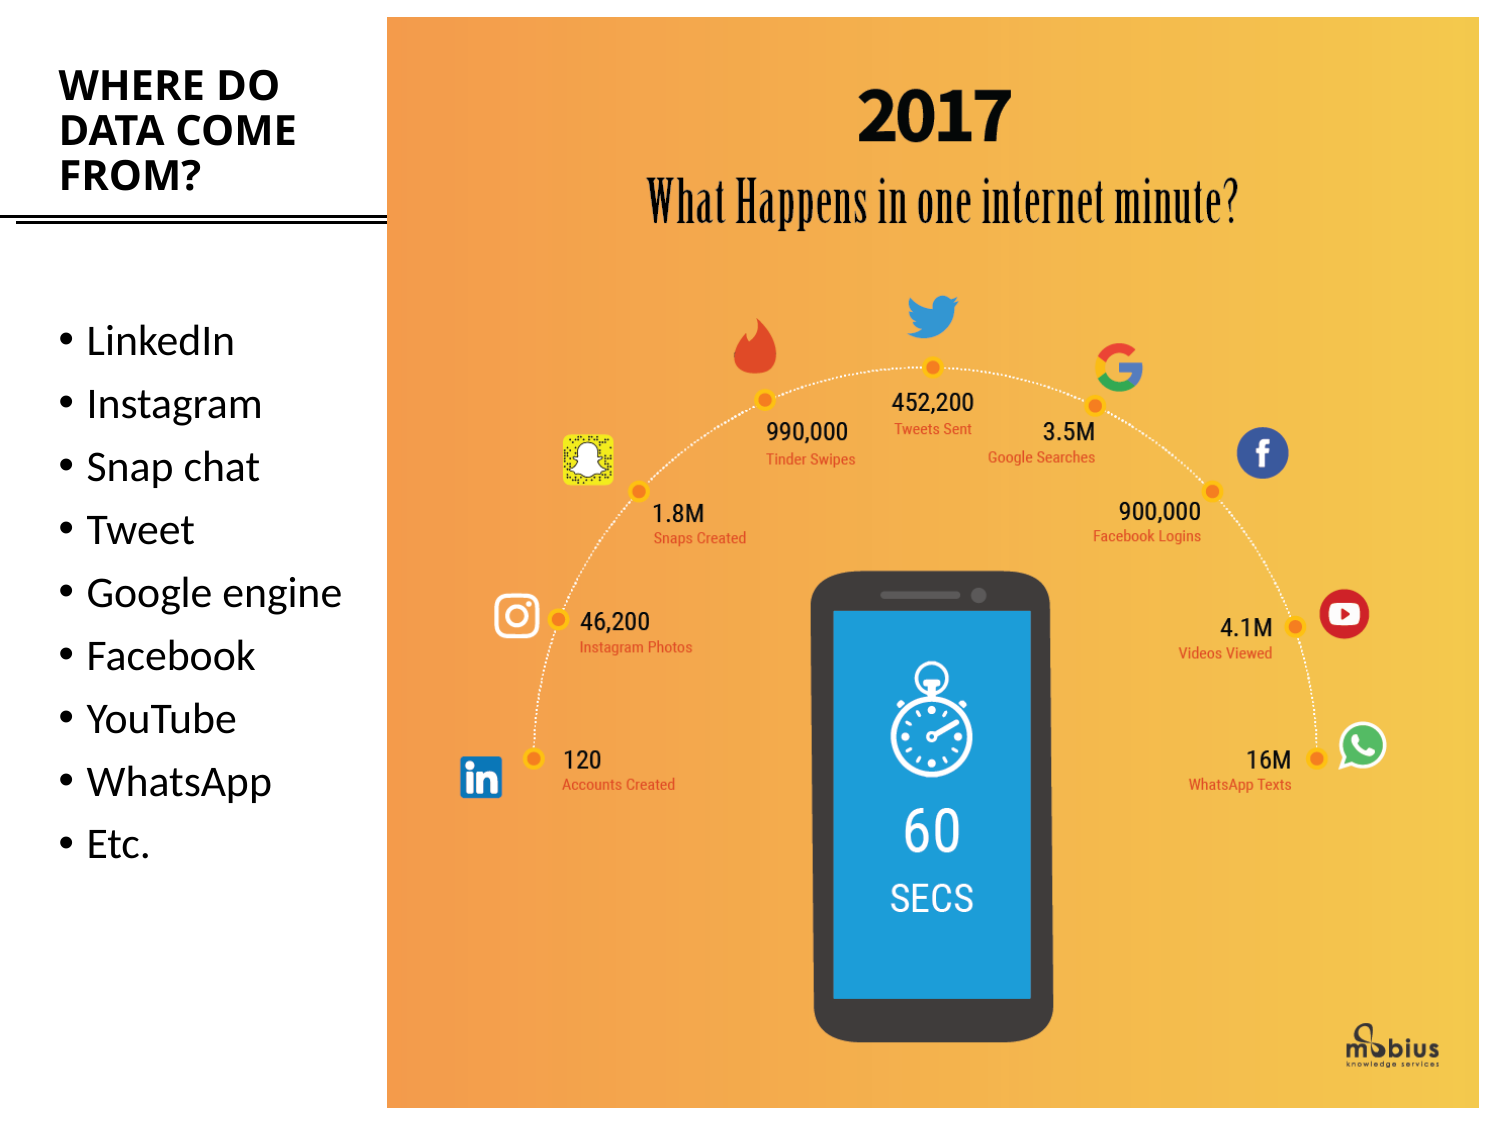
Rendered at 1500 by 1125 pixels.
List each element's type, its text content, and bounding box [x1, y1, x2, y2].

title WHERE DO DATA COME FROM? [43, 62, 365, 201]
picture [387, 17, 1479, 1108]
list LinkedIn Instagram Snap chat Tweet Google engine Facebook YouTube WhatsApp Etc. [43, 310, 365, 1014]
